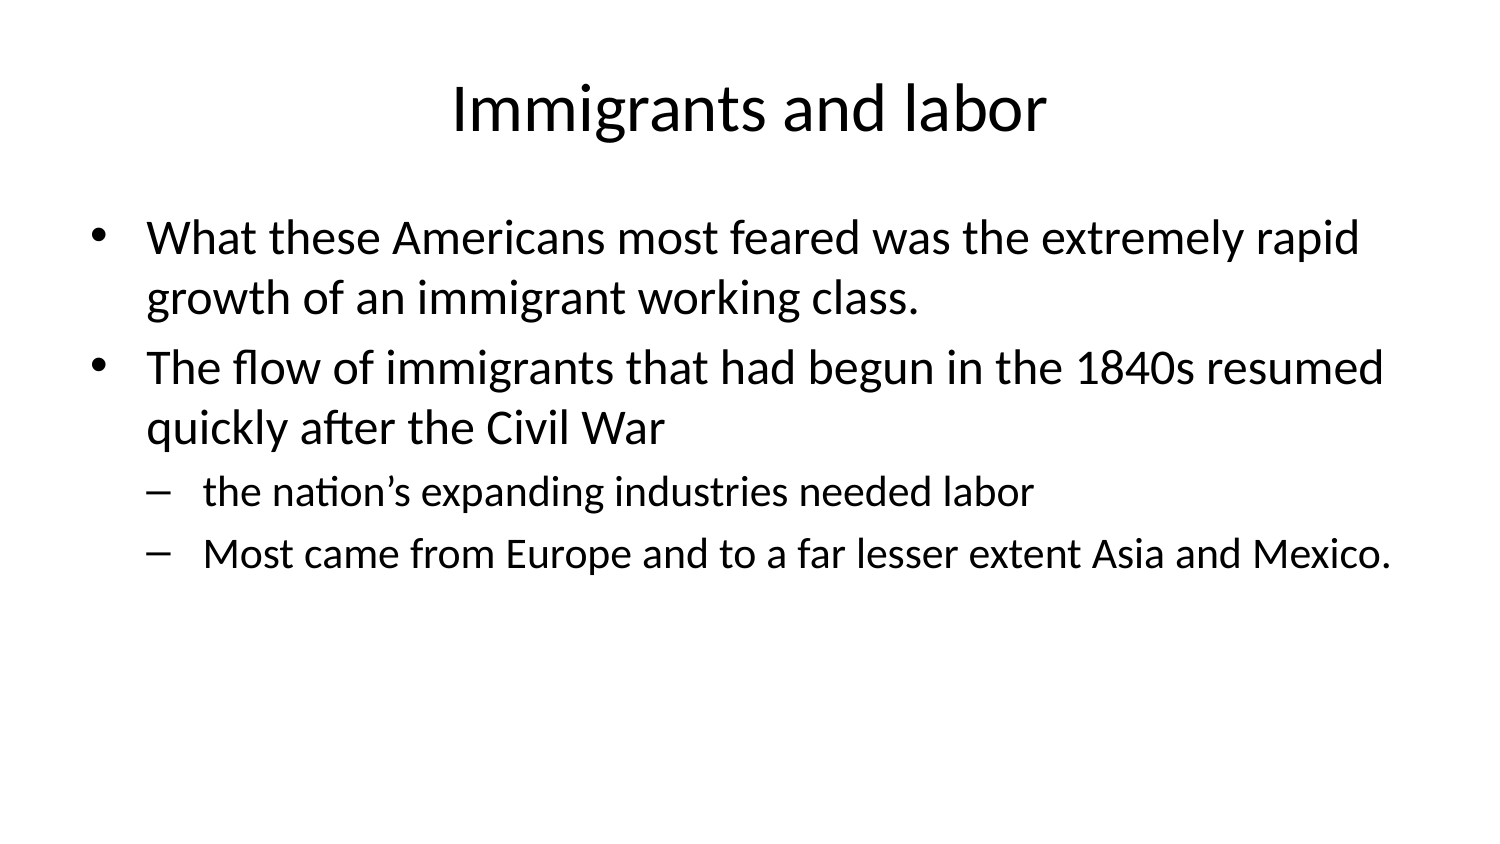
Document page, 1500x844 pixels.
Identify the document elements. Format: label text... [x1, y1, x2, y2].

list What these Americans most feared was the extremely rapid growth of an immigrant working class. The flow of immigrants that had begun in the 1840s resumed quickly after the Civil War the nation’s expanding industries needed labor Most came from Europe and to a far lesser extent Asia and Mexico. [75, 196, 1425, 754]
title Immigrants and labor [75, 33, 1425, 175]
